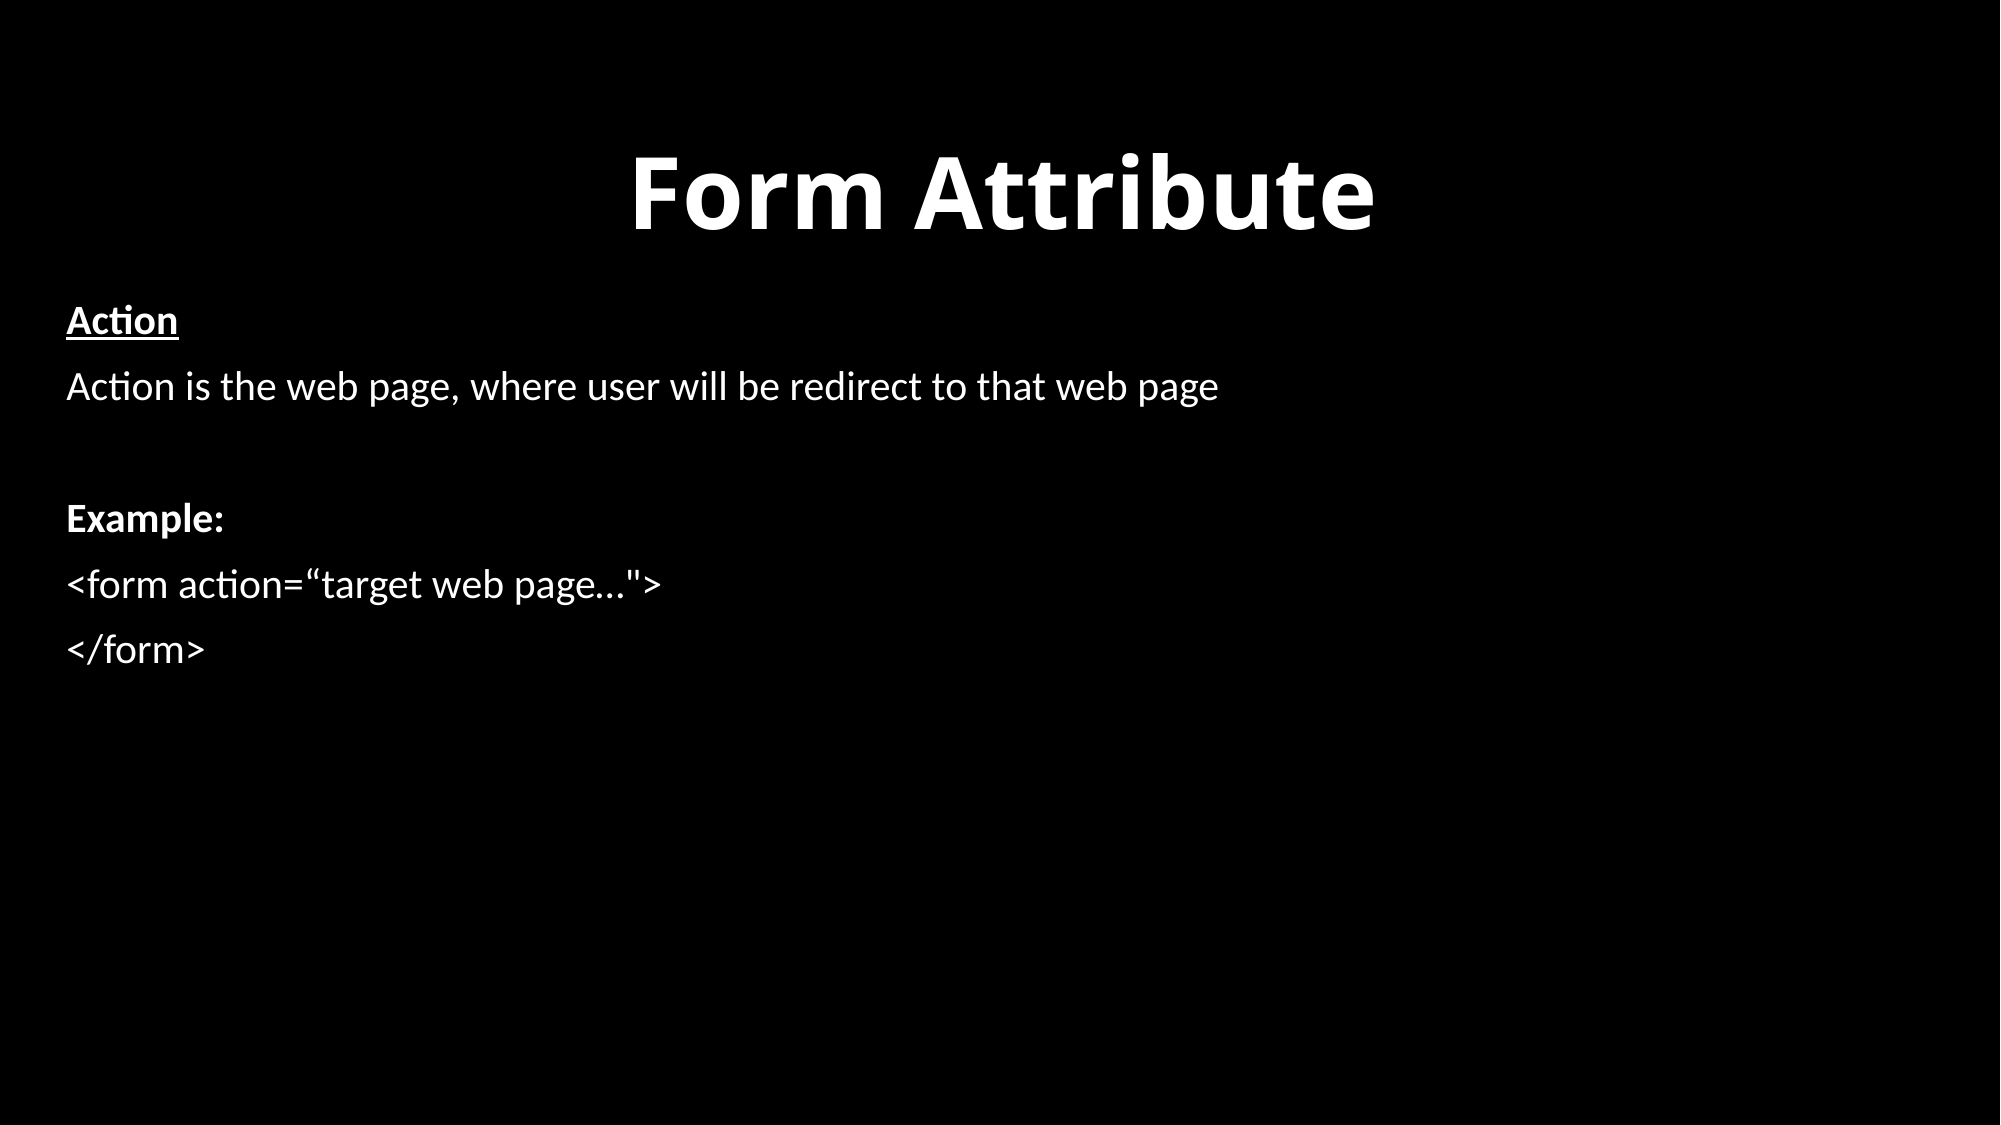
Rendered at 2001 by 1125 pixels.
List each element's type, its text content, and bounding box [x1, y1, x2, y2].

title Form Attribute [51, 135, 1955, 259]
subtitle Action Action is the web page, where user will be redirect to that web page Example: <form action=“target web page…"> </form> [51, 290, 1955, 1080]
